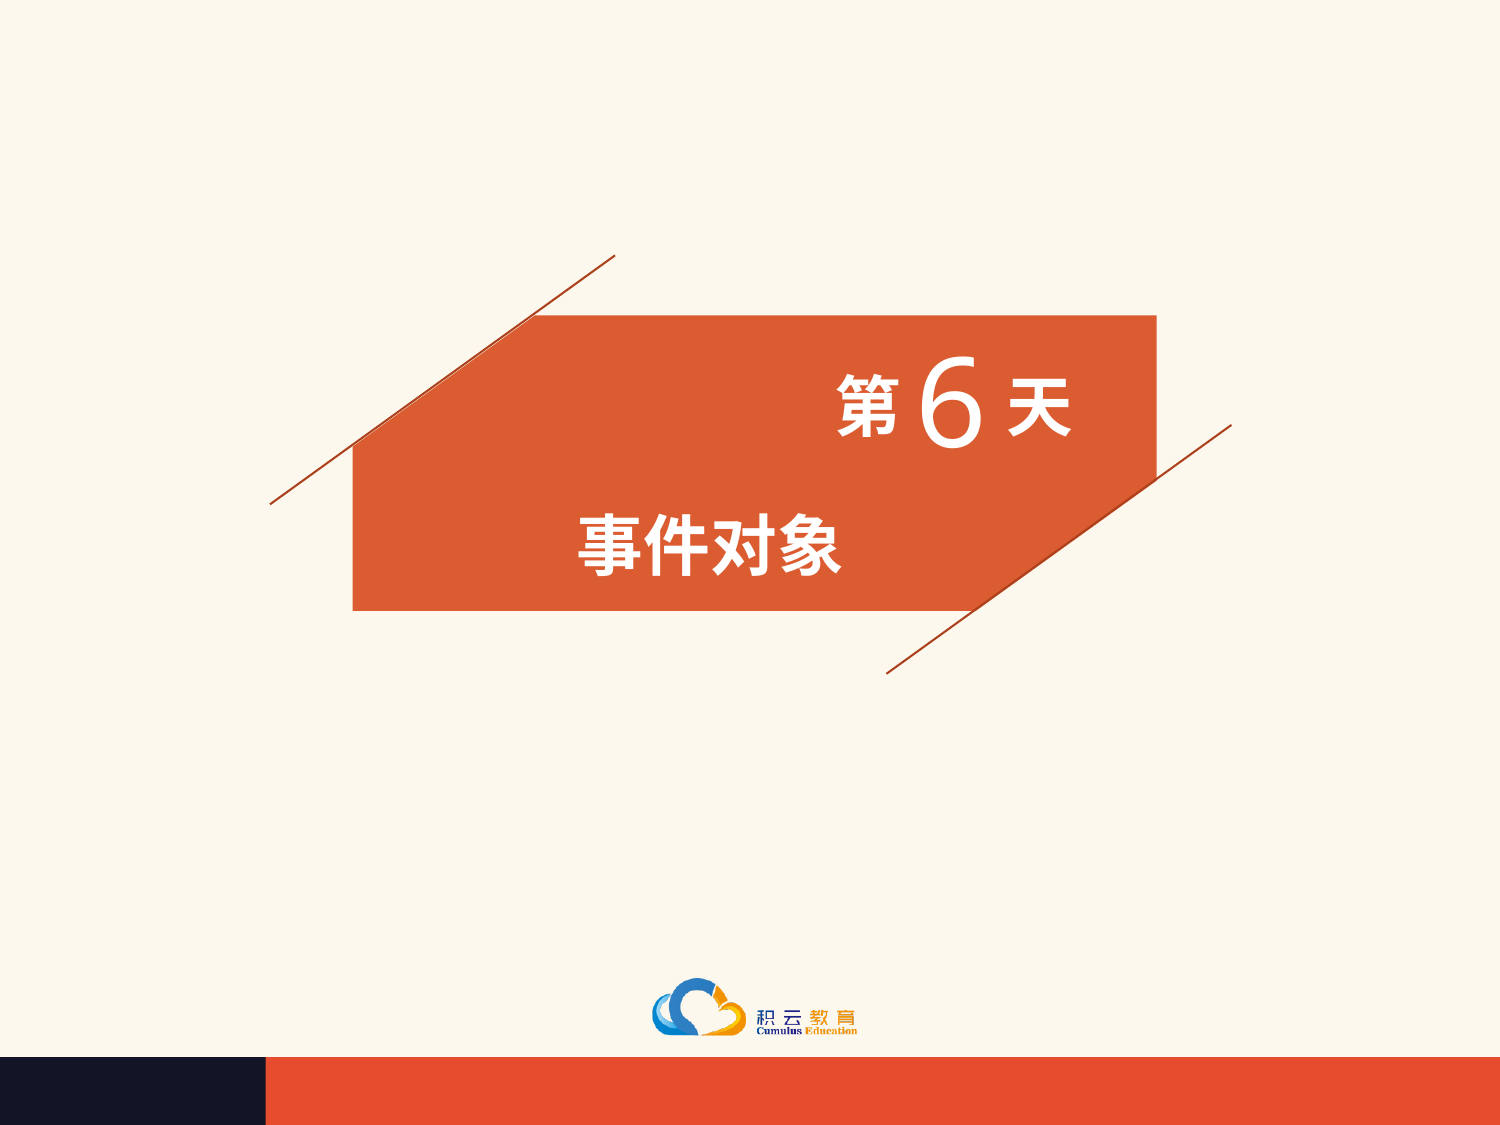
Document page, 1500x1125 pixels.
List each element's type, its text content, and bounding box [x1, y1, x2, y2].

text_box 事件对象 [360, 456, 1061, 591]
text_box 第 [827, 357, 909, 453]
picture [643, 971, 869, 1044]
text_box 天 [998, 357, 1081, 453]
text_box [995, 315, 1157, 550]
text_box 6 [908, 315, 995, 456]
text_box [352, 315, 1004, 611]
